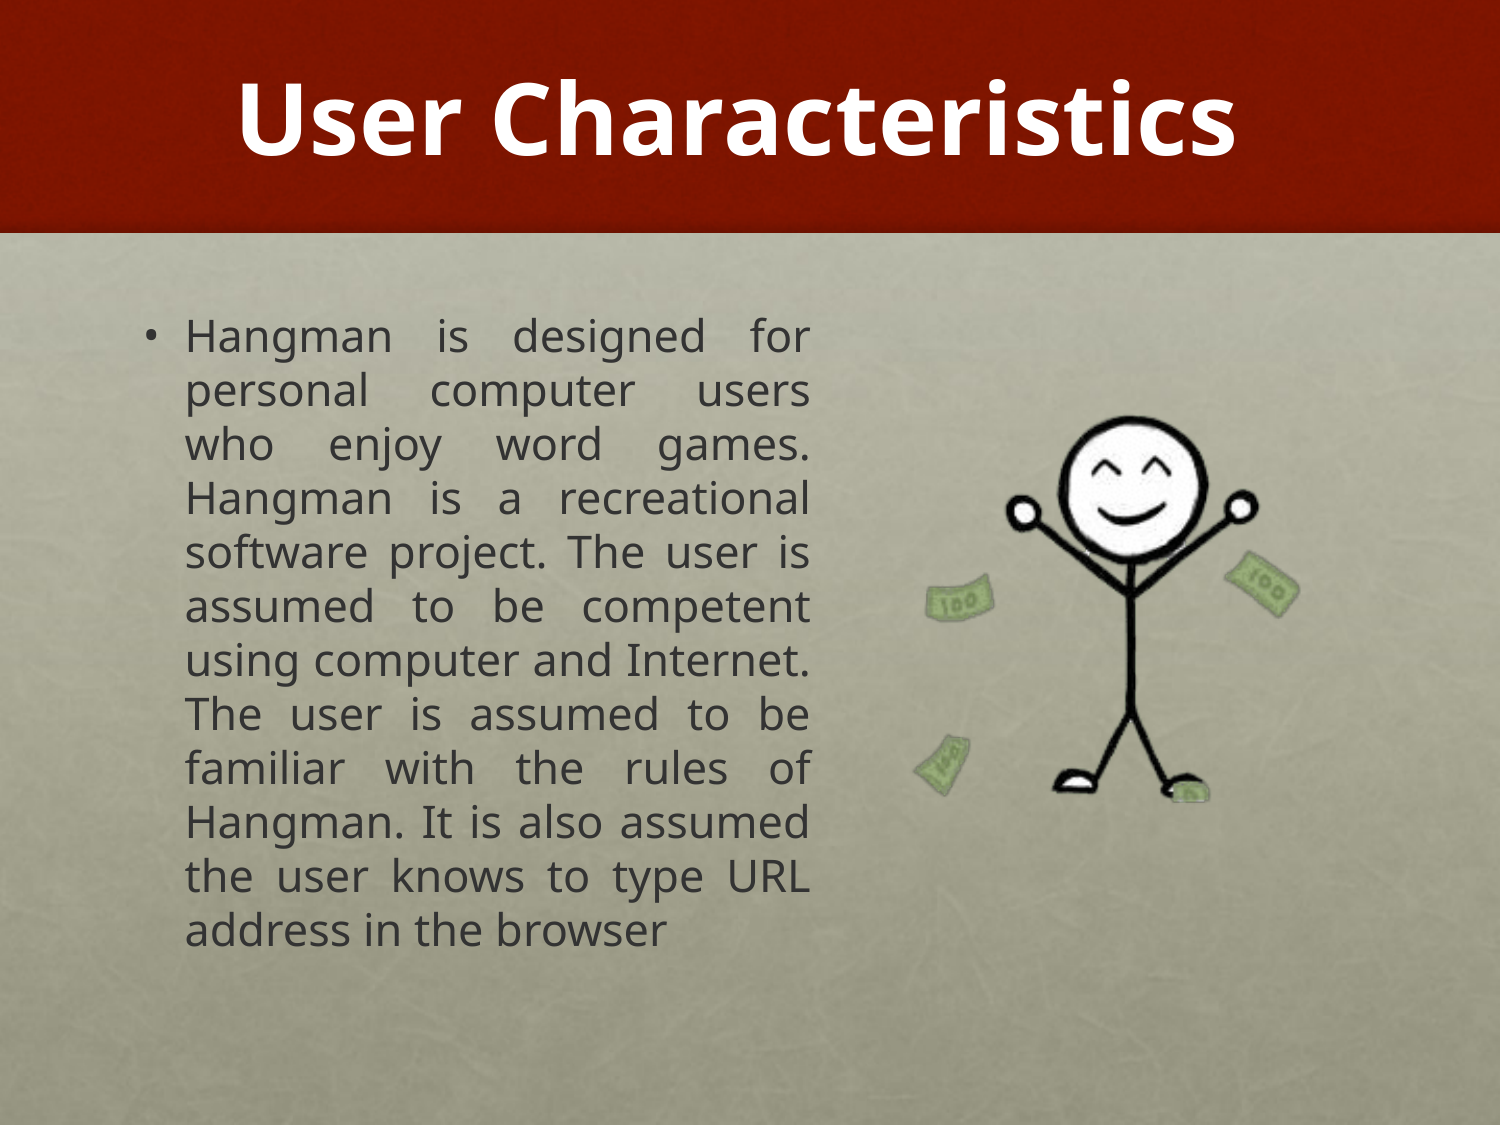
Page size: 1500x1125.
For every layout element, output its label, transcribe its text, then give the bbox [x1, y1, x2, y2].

title User Characteristics [127, 10, 1372, 221]
picture [0, 214, 1500, 1125]
list Hangman is designed for personal computer users who enjoy word games. Hangman is a recreational software project. The user is assumed to be competent using computer and Internet. The user is assumed to be familiar with the rules of Hangman. It is also assumed the user knows to type URL address in the browser [127, 299, 827, 1005]
